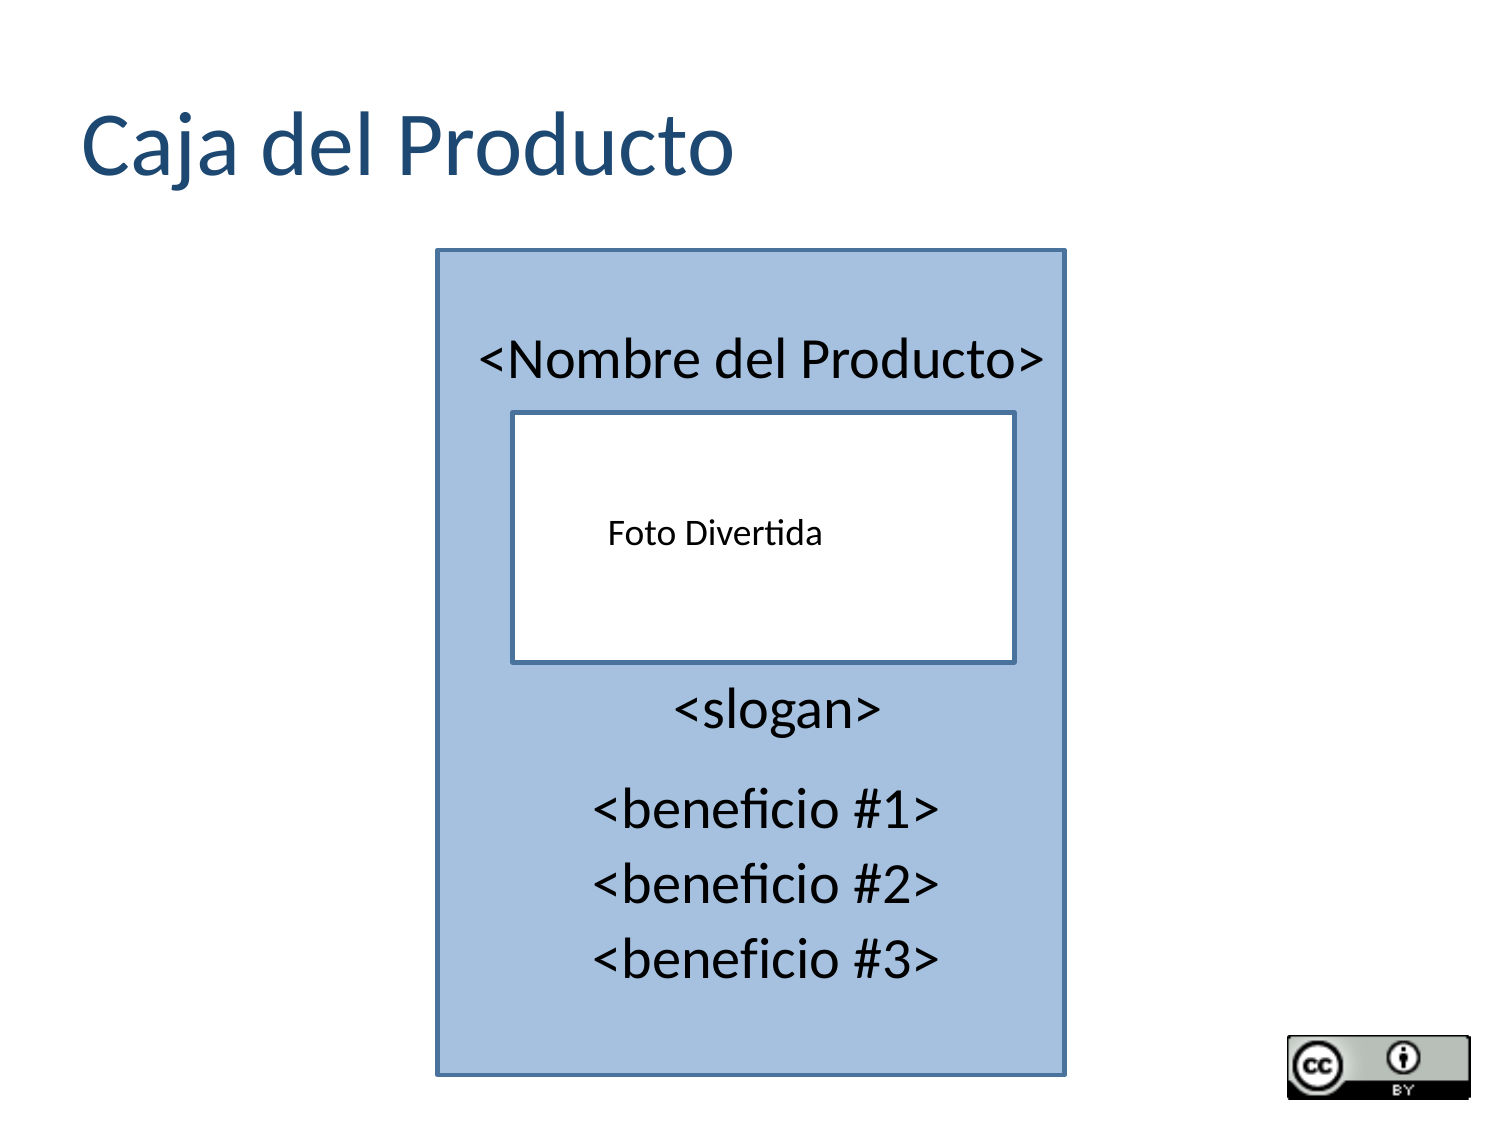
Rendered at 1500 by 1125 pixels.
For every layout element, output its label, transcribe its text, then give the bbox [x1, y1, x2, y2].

text_box [512, 412, 1015, 663]
text_box <beneficio #2> [586, 839, 948, 914]
text_box <slogan> [667, 664, 890, 747]
text_box <beneficio #3> [586, 914, 948, 997]
text_box Foto Divertida [601, 501, 830, 560]
picture [1287, 1035, 1471, 1101]
text_box <beneficio #1> [586, 764, 948, 839]
text_box <Nombre del Producto> [472, 314, 1052, 397]
text_box [437, 249, 1065, 1075]
title Caja del Producto [74, 44, 1426, 234]
